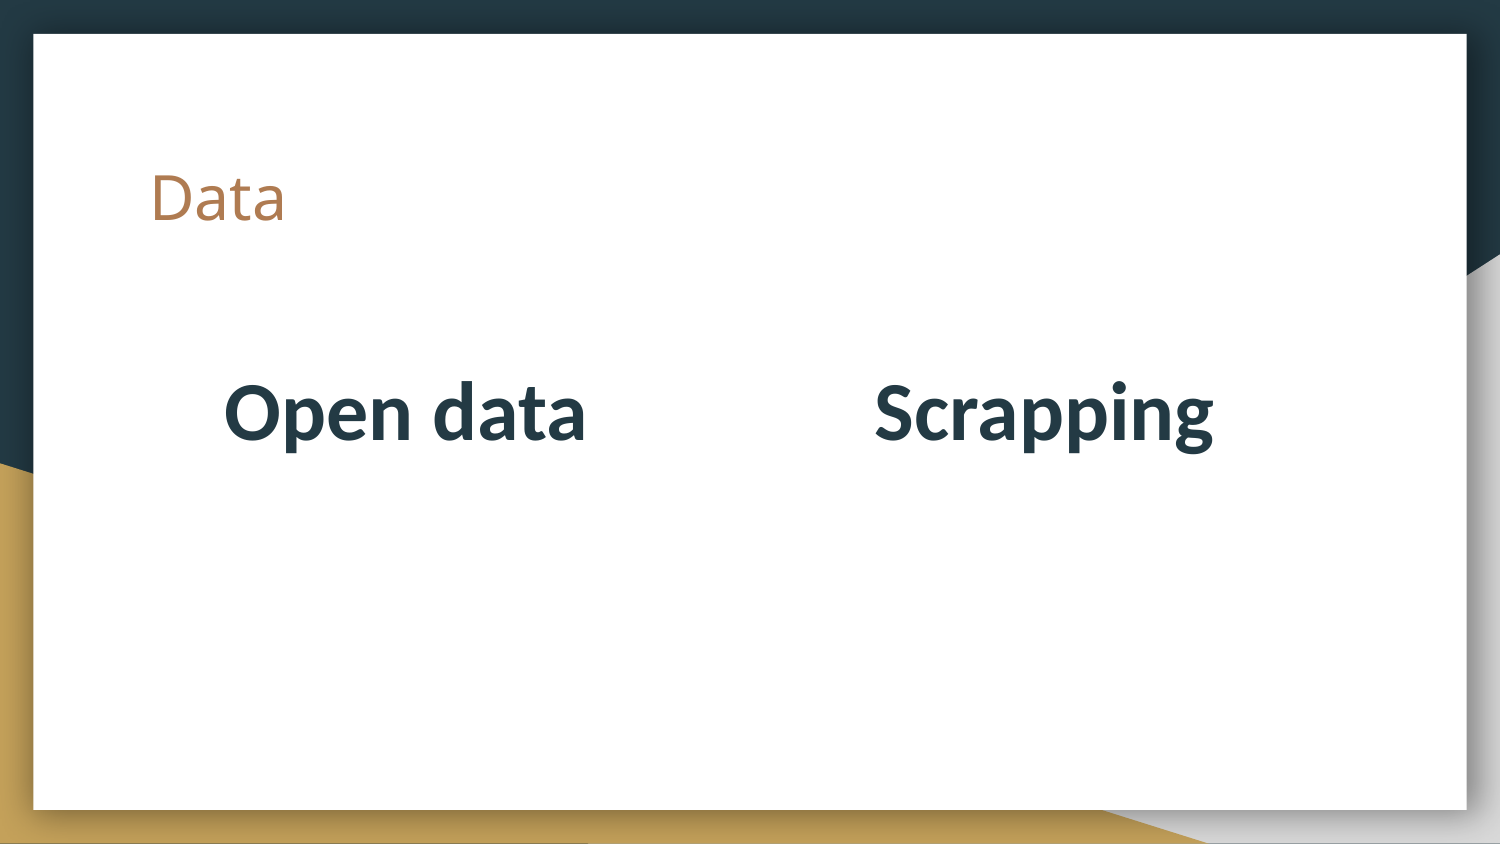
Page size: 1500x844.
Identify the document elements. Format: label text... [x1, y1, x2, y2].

list Scrapping [859, 350, 1356, 649]
list Open data [134, 350, 630, 649]
title Data [134, 138, 1366, 296]
